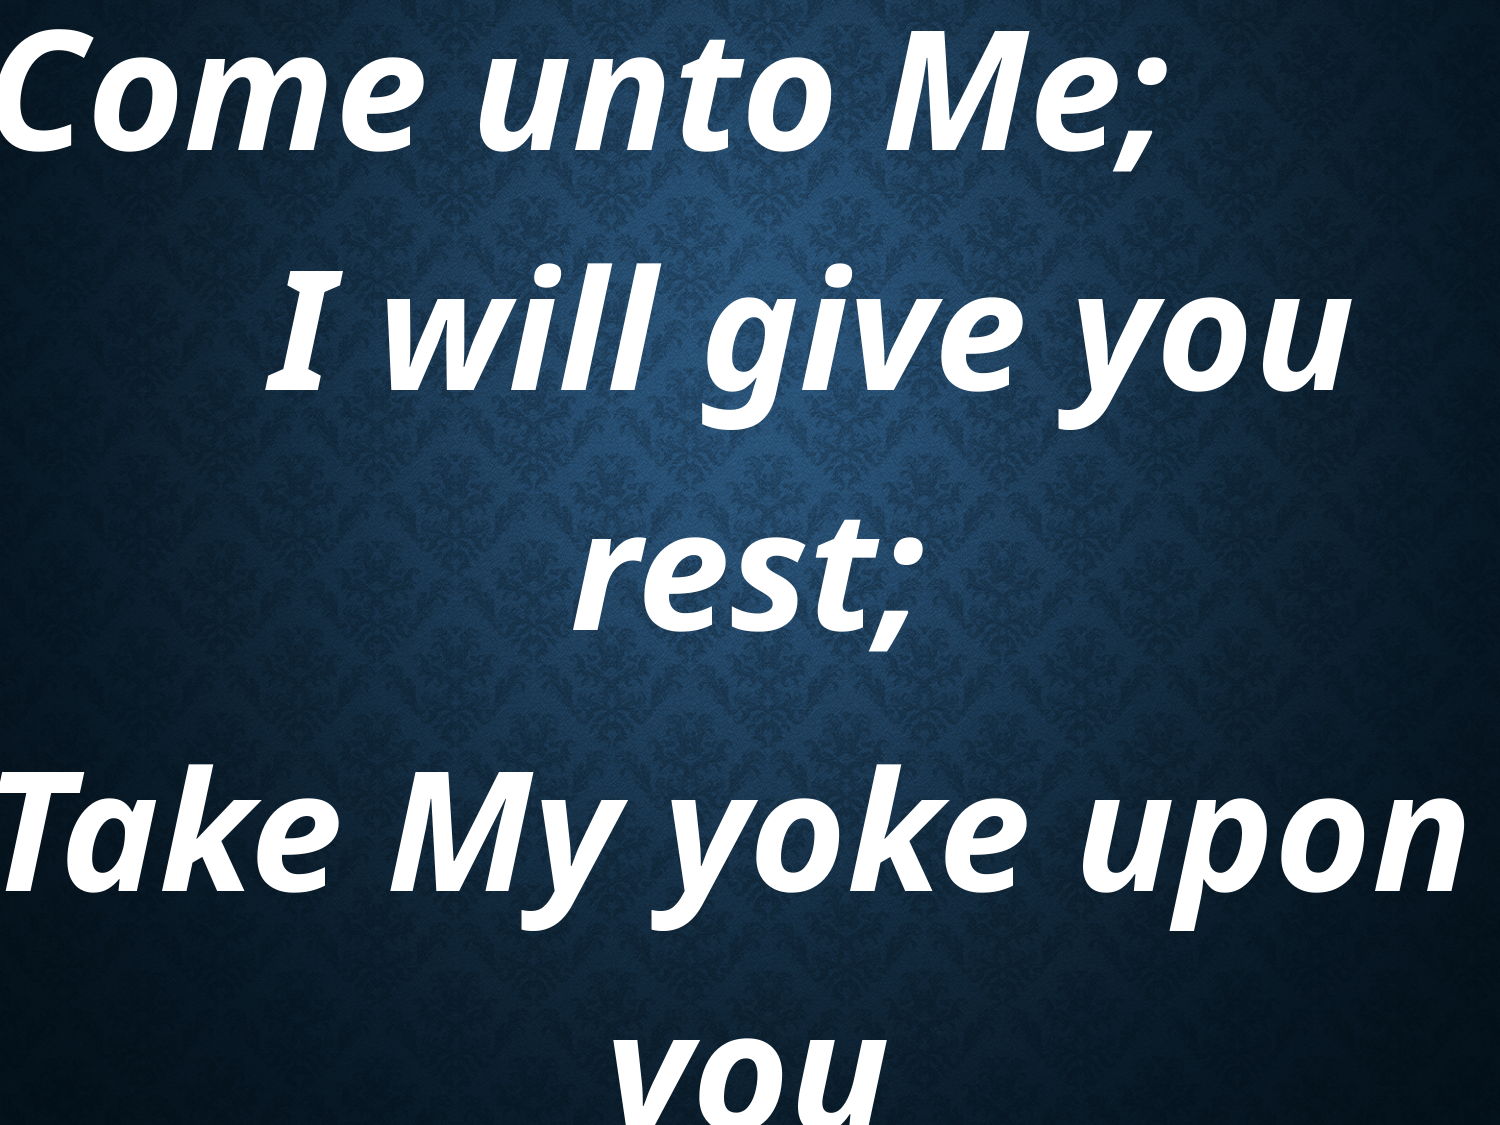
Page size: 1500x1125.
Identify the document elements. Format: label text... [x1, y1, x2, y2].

list Come unto Me; I will give you rest; Take My yoke upon you [0, 0, 1500, 1097]
